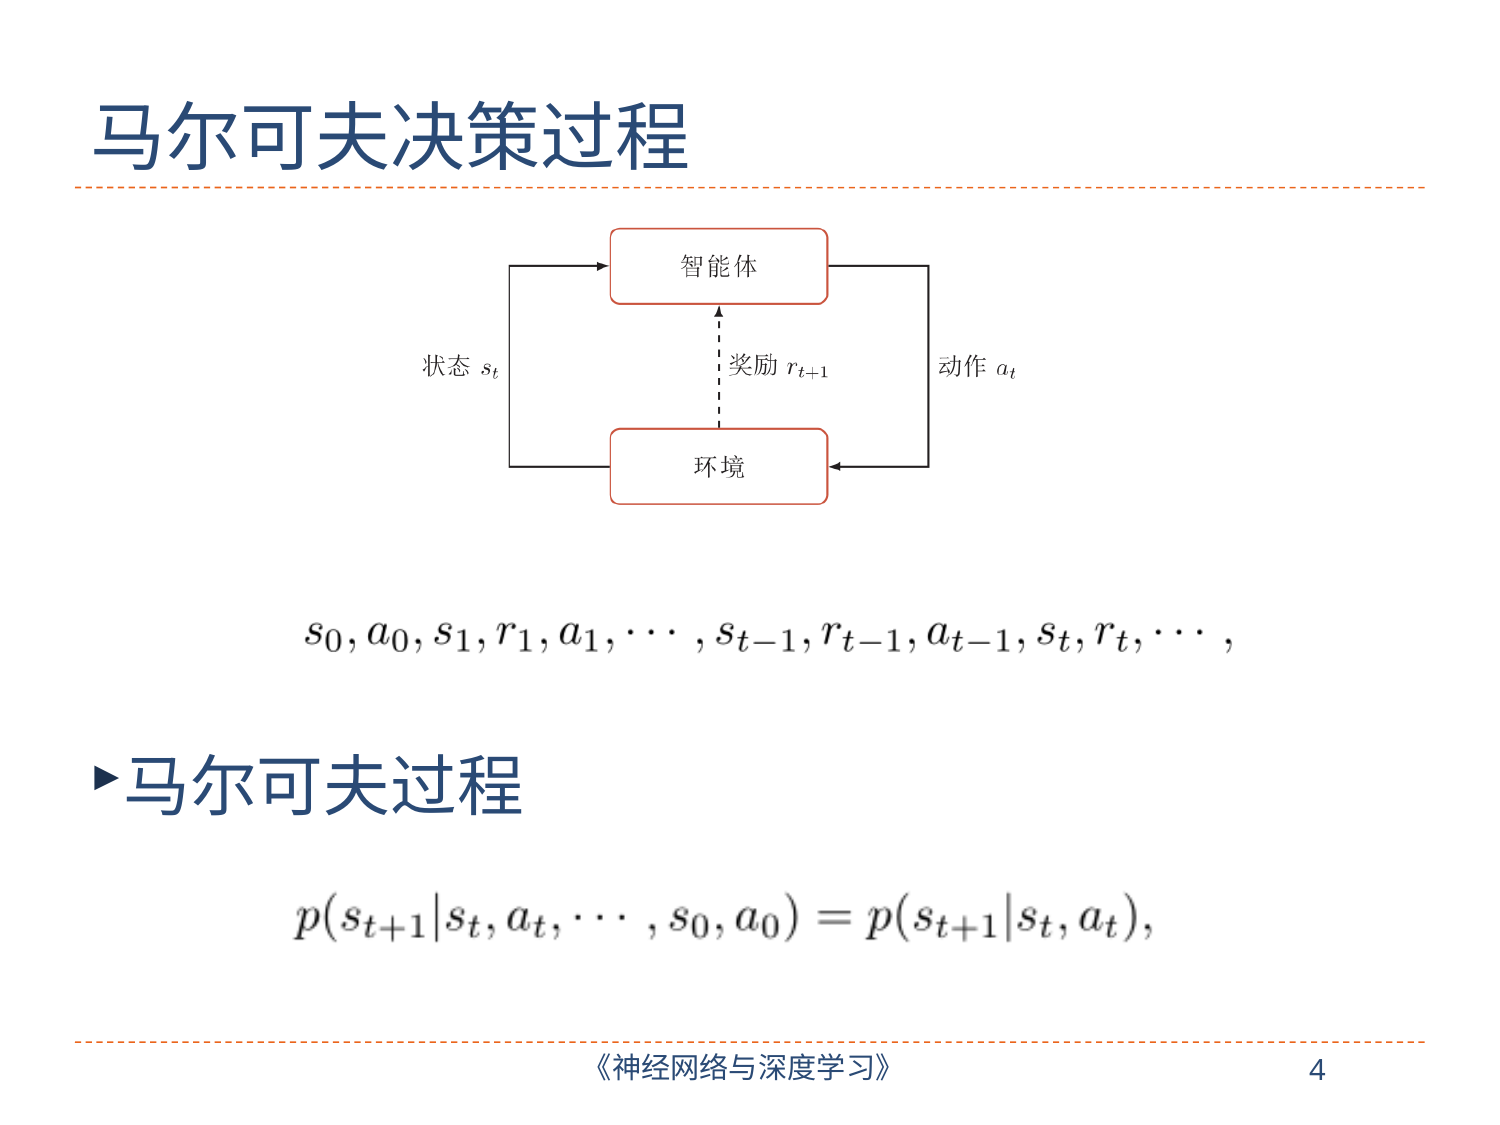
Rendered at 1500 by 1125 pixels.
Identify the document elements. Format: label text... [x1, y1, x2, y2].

picture [408, 212, 1057, 529]
picture [291, 854, 1183, 980]
picture [274, 574, 1265, 688]
title 马尔可夫决策过程 [75, 24, 1425, 188]
list 马尔可夫过程 [75, 200, 1425, 1010]
